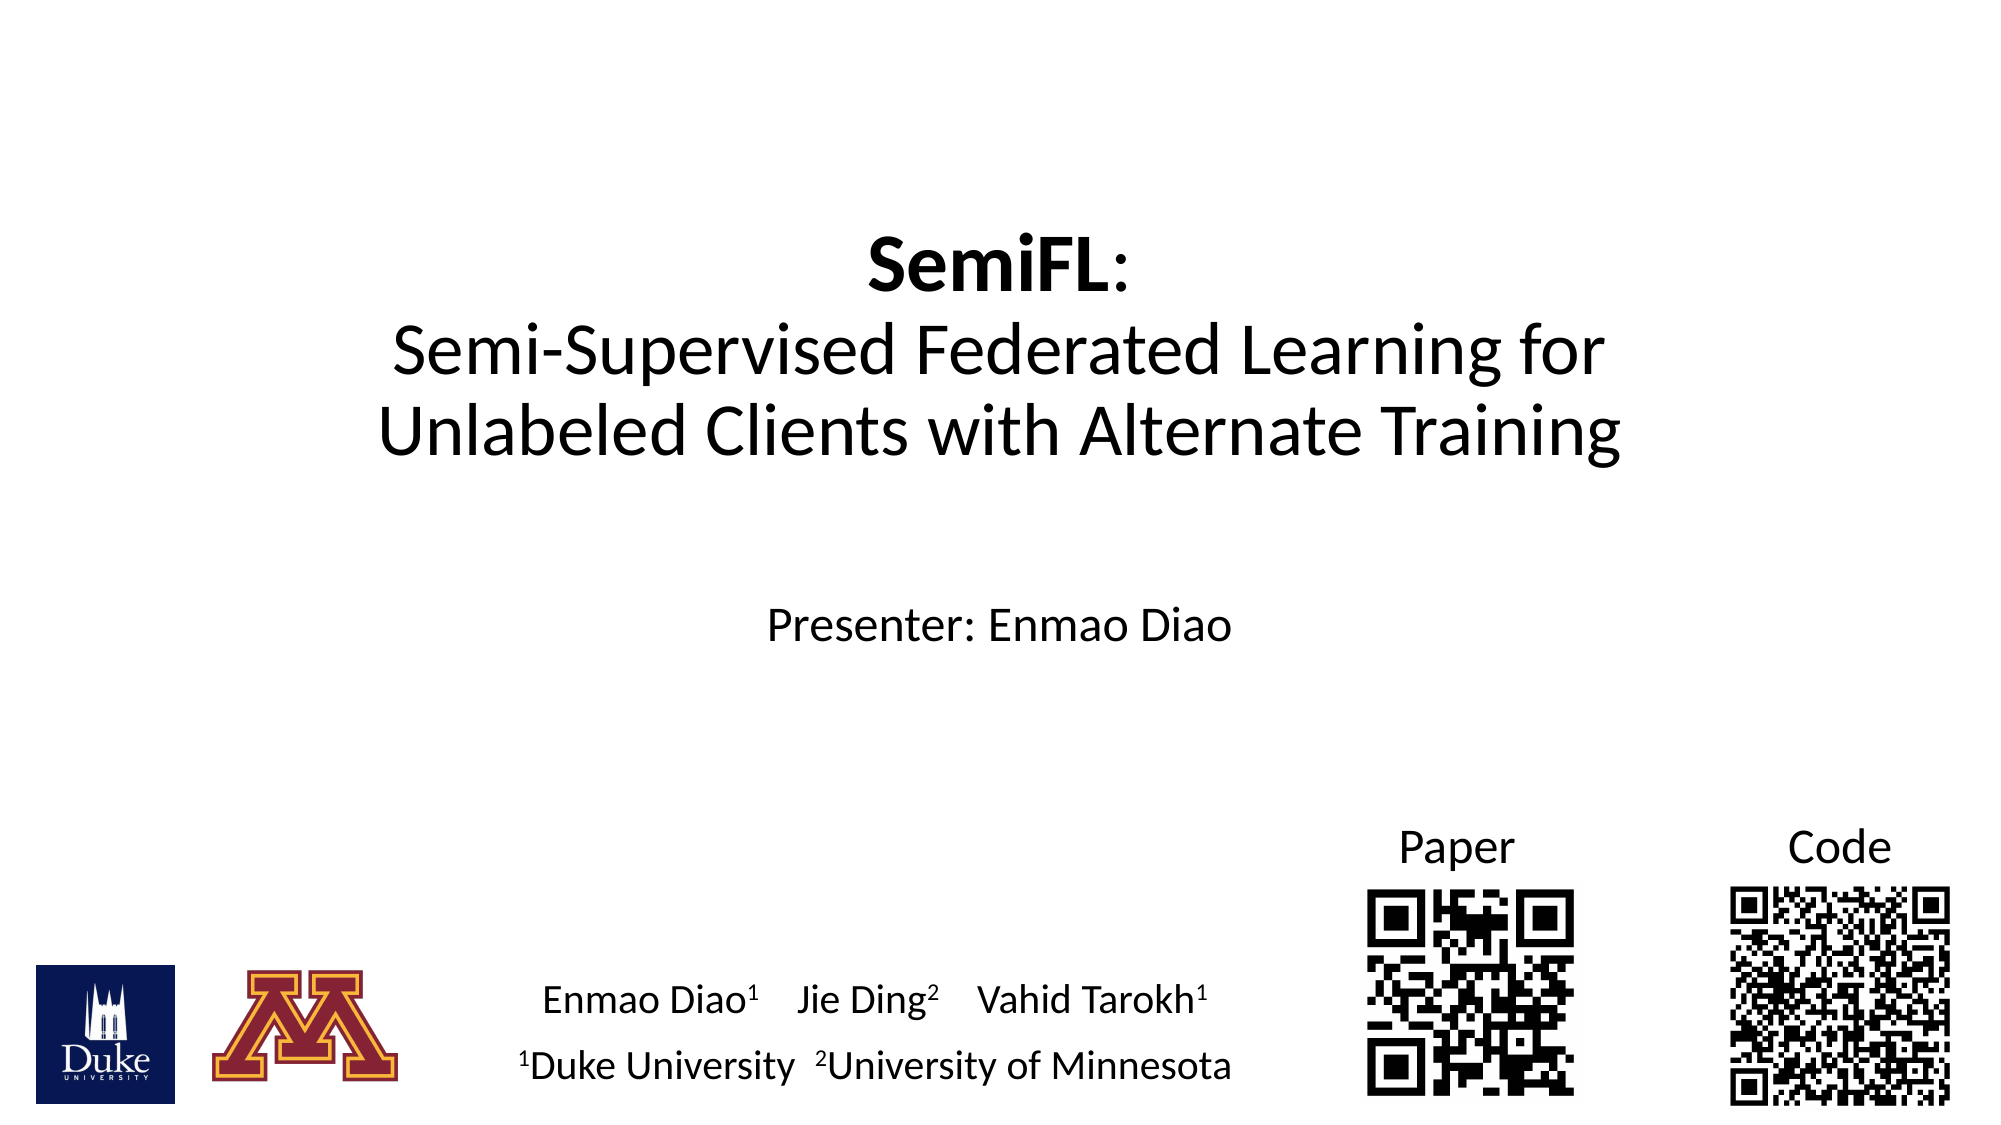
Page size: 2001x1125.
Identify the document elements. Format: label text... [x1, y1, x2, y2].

picture [211, 969, 399, 1082]
title SemiFL: Semi-Supervised Federated Learning for Unlabeled Clients with Alternate Training [251, 206, 1749, 480]
picture [36, 965, 175, 1104]
picture [1725, 881, 1955, 1111]
text_box Code [1769, 806, 1912, 881]
subtitle Presenter: Enmao Diao [362, 510, 1638, 750]
text_box Paper [1368, 806, 1565, 881]
text_box Enmao Diao1 Jie Ding2 Vahid Tarokh1 1Duke University 2University of Minnesota [452, 969, 1299, 1111]
picture [1359, 881, 1582, 1104]
